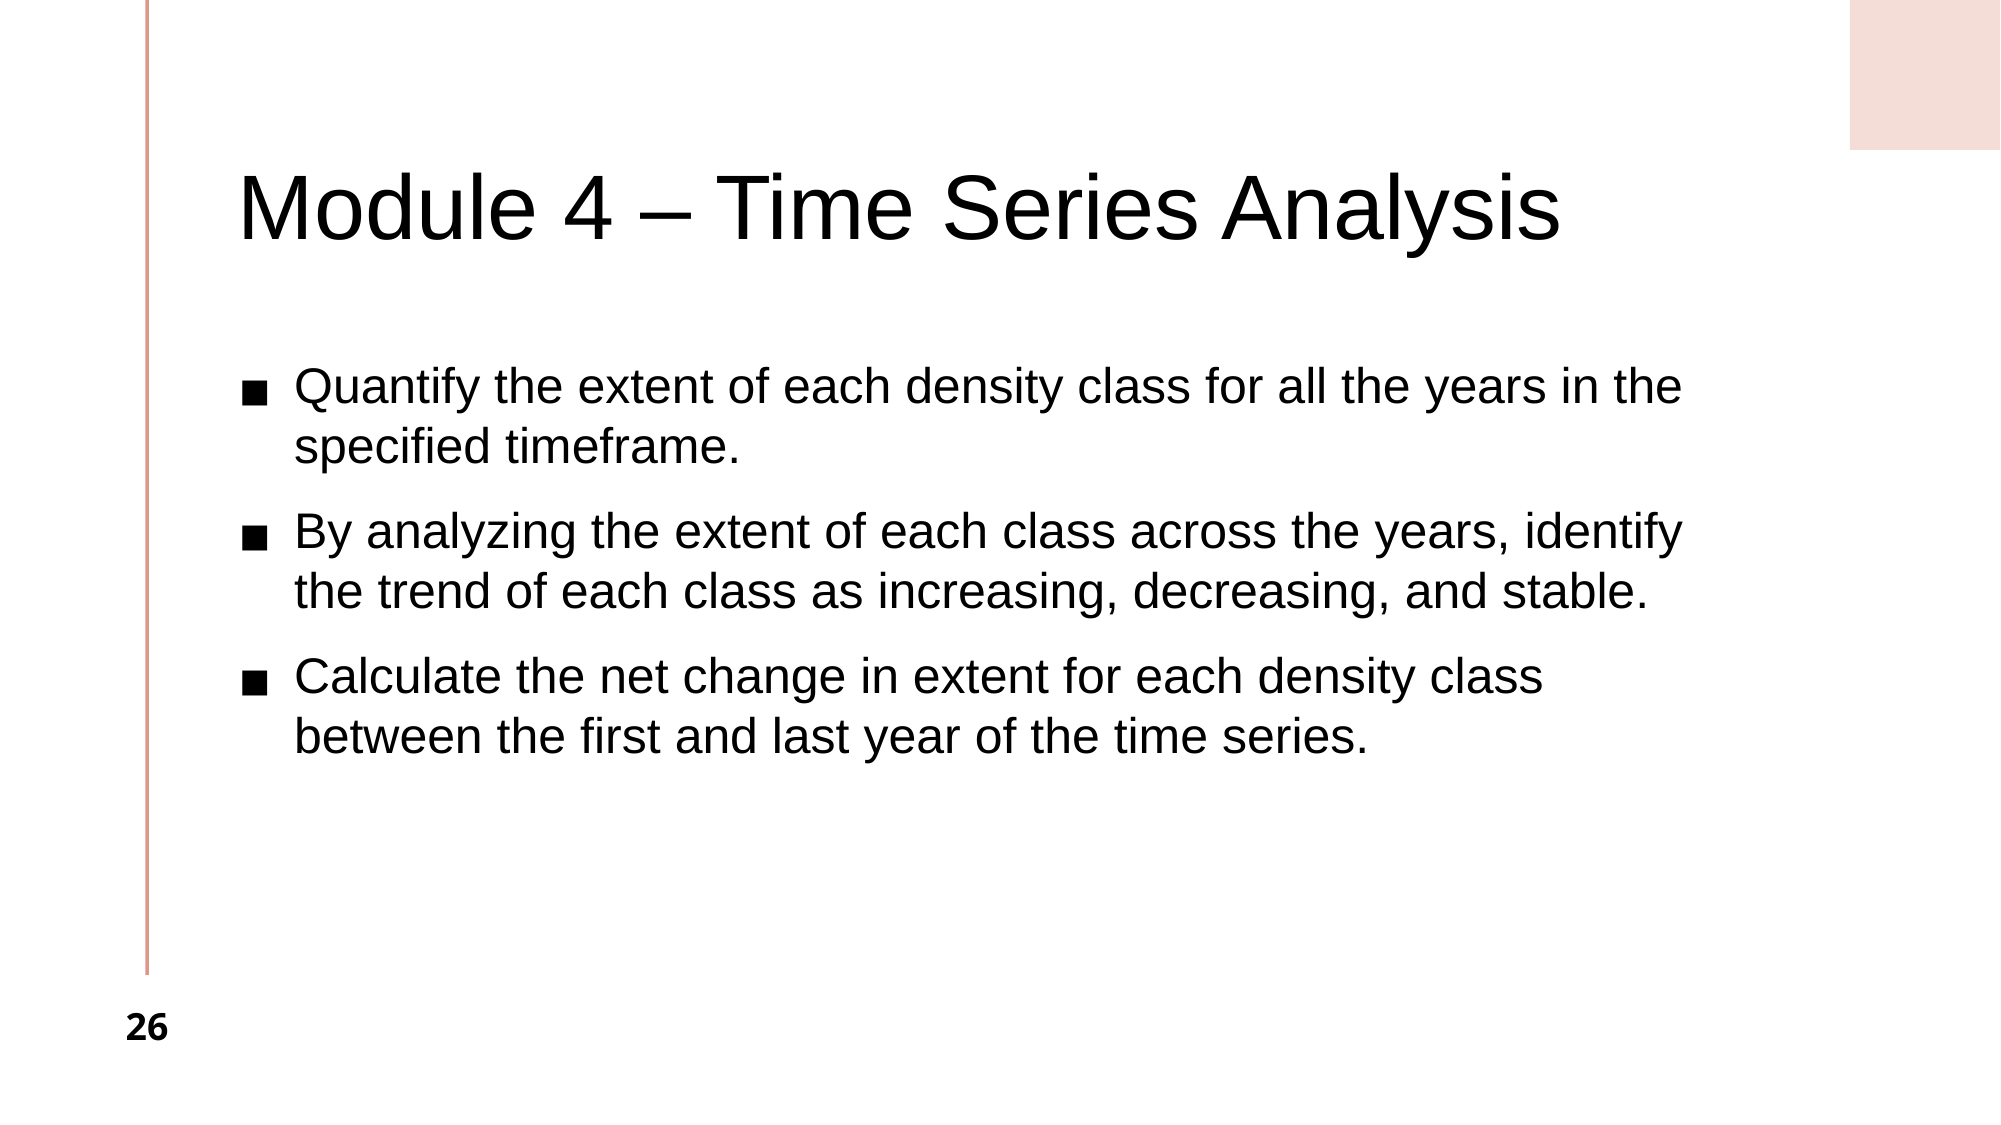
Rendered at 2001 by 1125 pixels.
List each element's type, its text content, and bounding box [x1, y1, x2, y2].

title Module 4 – Time Series Analysis [237, 92, 1739, 328]
slide_number ‹#› [67, 975, 227, 1082]
list Quantify the extent of each density class for all the years in the specified timeframe. By analyzing the extent of each class across the years, identify the trend of each class as increasing, decreasing, and stable. Calculate the net change in extent for each density class between the first and last year of the time series. [237, 345, 1739, 1022]
